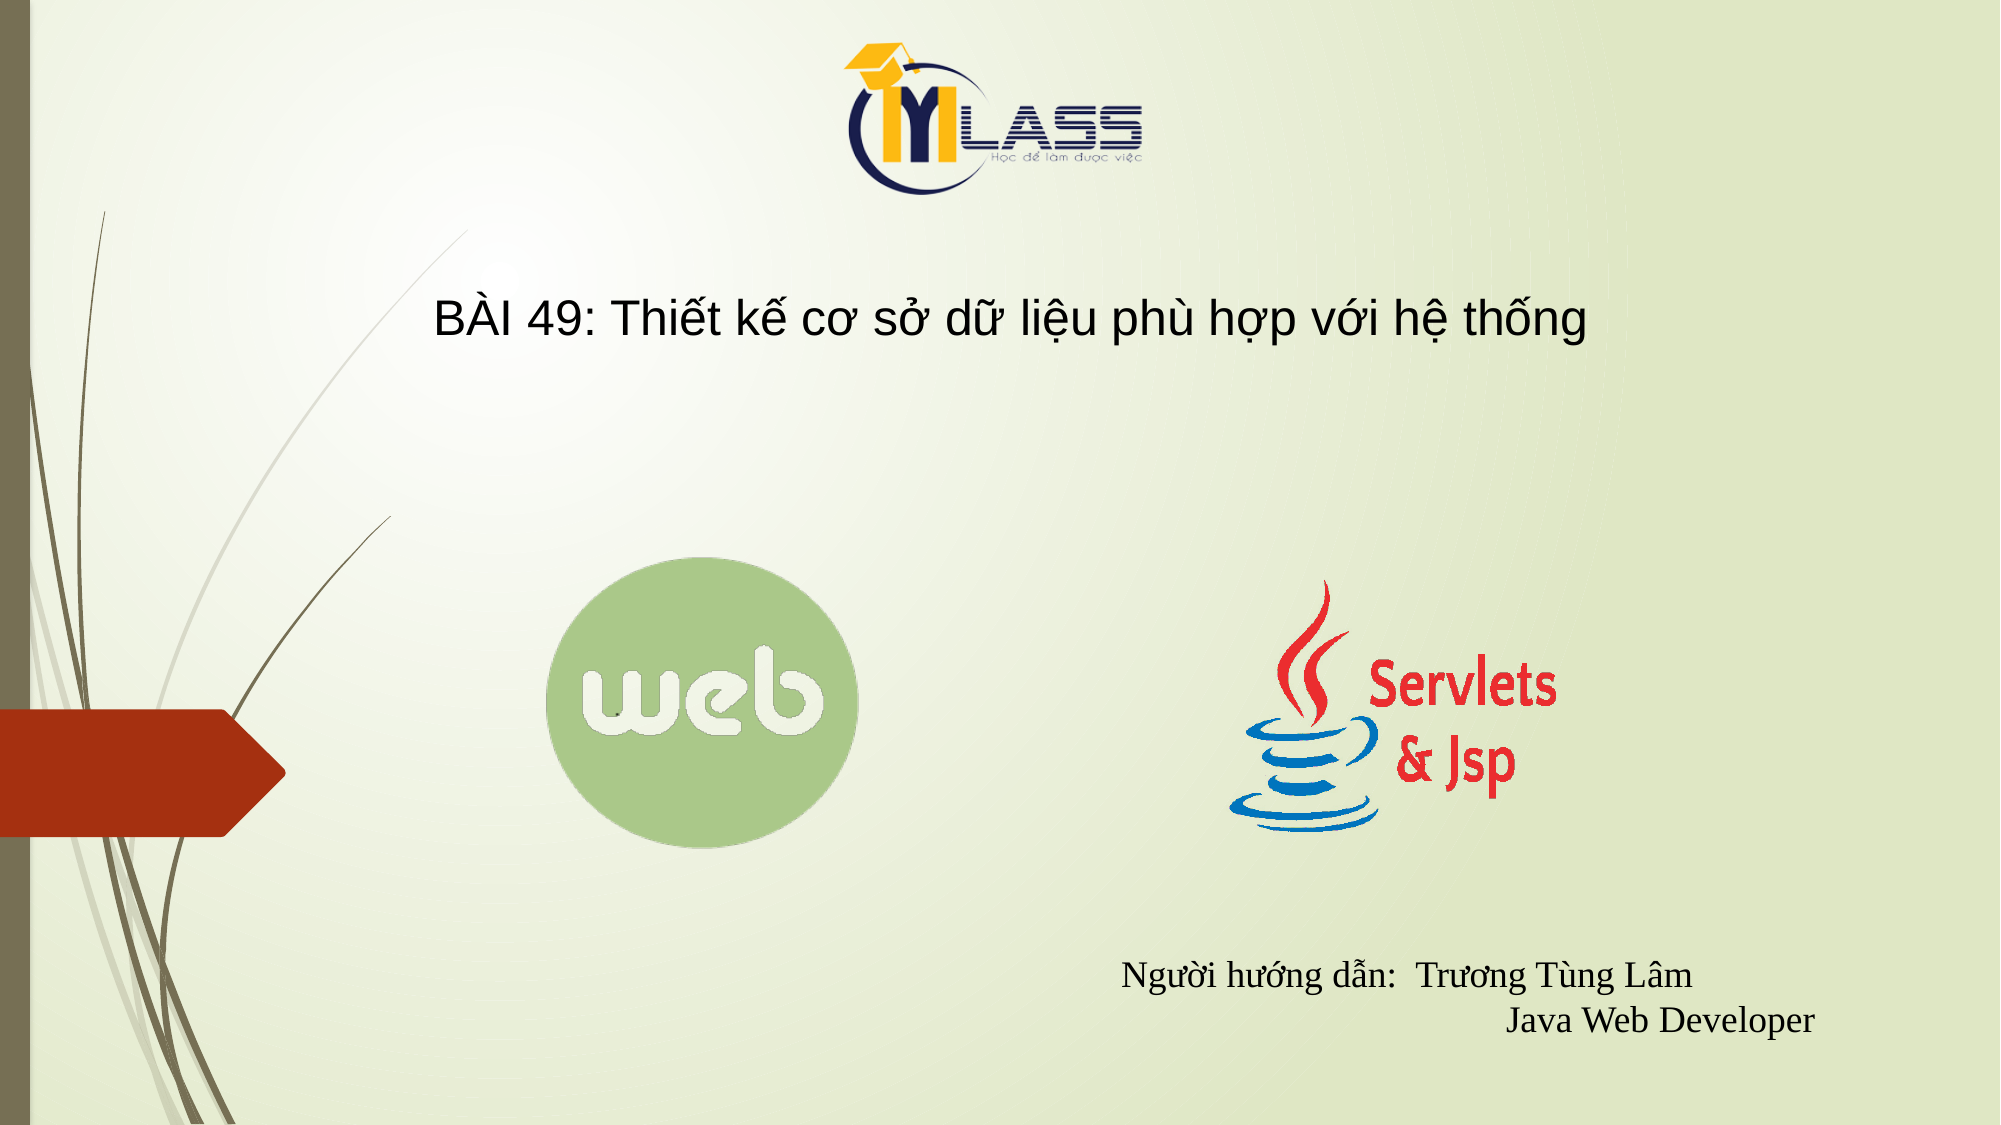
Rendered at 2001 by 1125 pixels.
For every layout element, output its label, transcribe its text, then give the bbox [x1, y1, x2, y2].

picture [1199, 562, 1583, 860]
text_box BÀI 49: Thiết kế cơ sở dữ liệu phù hợp với hệ thống [418, 277, 1609, 353]
text_box Người hướng dẫn: Trương Tùng Lâm Java Web Developer [1106, 942, 1876, 1048]
picture [544, 553, 860, 852]
picture [842, 42, 1142, 195]
